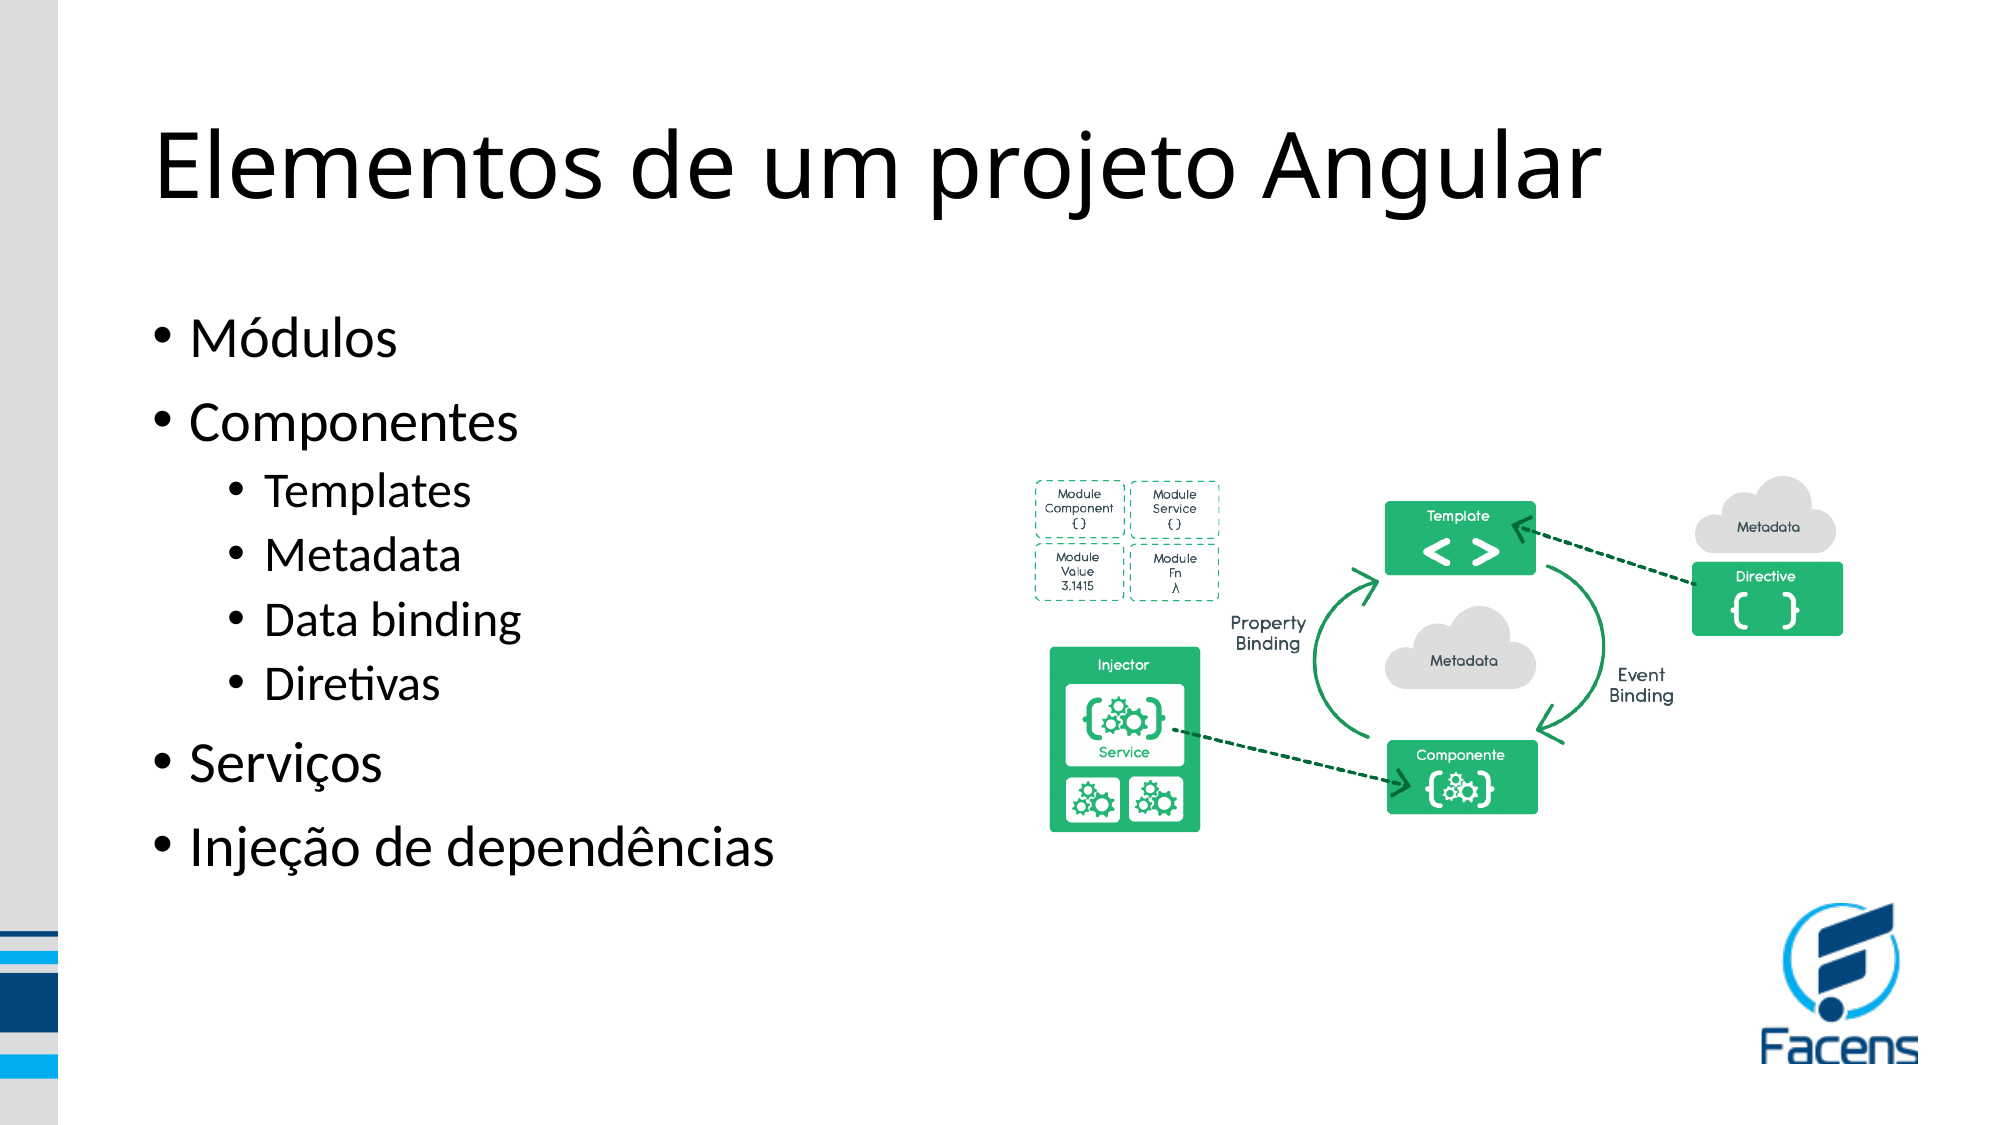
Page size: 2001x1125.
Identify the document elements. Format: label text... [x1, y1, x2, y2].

picture [0, 965, 58, 1054]
picture [0, 1079, 58, 1125]
list Módulos Componentes Templates Metadata Data binding Diretivas Serviços Injeção de dependências [137, 299, 988, 1014]
picture [0, 0, 58, 950]
title Elementos de um projeto Angular [137, 59, 1863, 278]
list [1012, 459, 1863, 854]
picture [1761, 903, 1918, 1064]
